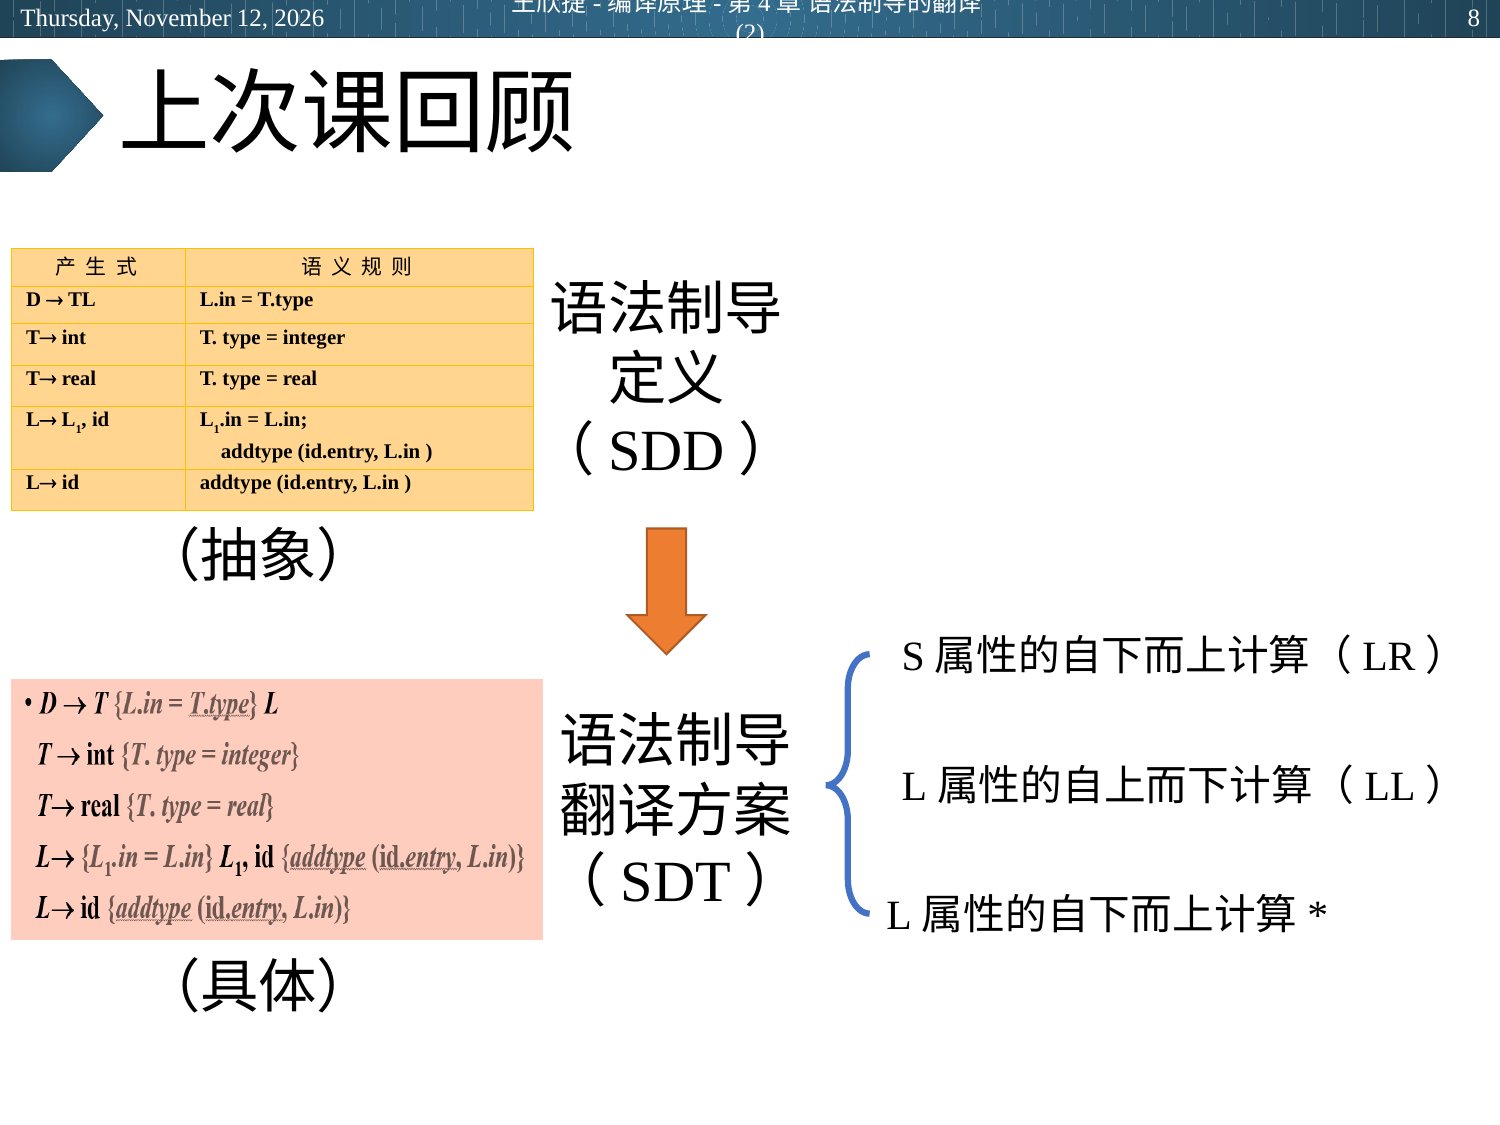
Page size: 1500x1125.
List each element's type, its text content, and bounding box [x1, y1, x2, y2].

text_box L属性的自上而下计算（LL） [886, 751, 1500, 816]
table_cell L1.in = L.in; addtype (id.entry, L.in ) [186, 407, 533, 469]
picture [11, 679, 543, 940]
table_cell T real [12, 366, 185, 406]
table_cell addtype (id.entry, L.in ) [186, 470, 533, 510]
title 上次课回顾 [103, 37, 1397, 194]
table_header 产 生 式 [12, 249, 185, 286]
table_cell L L1, id [12, 407, 185, 469]
text_box 语法制导 翻译方案 （SDT） [543, 695, 818, 921]
table_header 语 义 规 则 [186, 249, 533, 286]
text_box （抽象） [127, 510, 390, 595]
text_box （具体） [127, 942, 390, 1027]
text_box S属性的自下而上计算（LR） [886, 621, 1500, 687]
table_cell T int [12, 324, 185, 365]
table_cell L.in = T.type [186, 287, 533, 323]
table_cell L id [12, 470, 185, 510]
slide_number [5, 1, 344, 32]
text_box [825, 653, 870, 915]
table_cell D  TL [12, 287, 185, 323]
table_cell T. type = real [186, 366, 533, 406]
text_box L属性的自下而上计算* [871, 880, 1344, 946]
footer 王欣捷-编译原理-第4章 语法制导的翻译(2) [496, 1, 1004, 32]
text_box [624, 527, 709, 656]
text_box 语法制导 定义 （SDD） [534, 264, 812, 489]
table_cell T. type = integer [186, 324, 533, 365]
slide_number 8 [1157, 1, 1495, 32]
